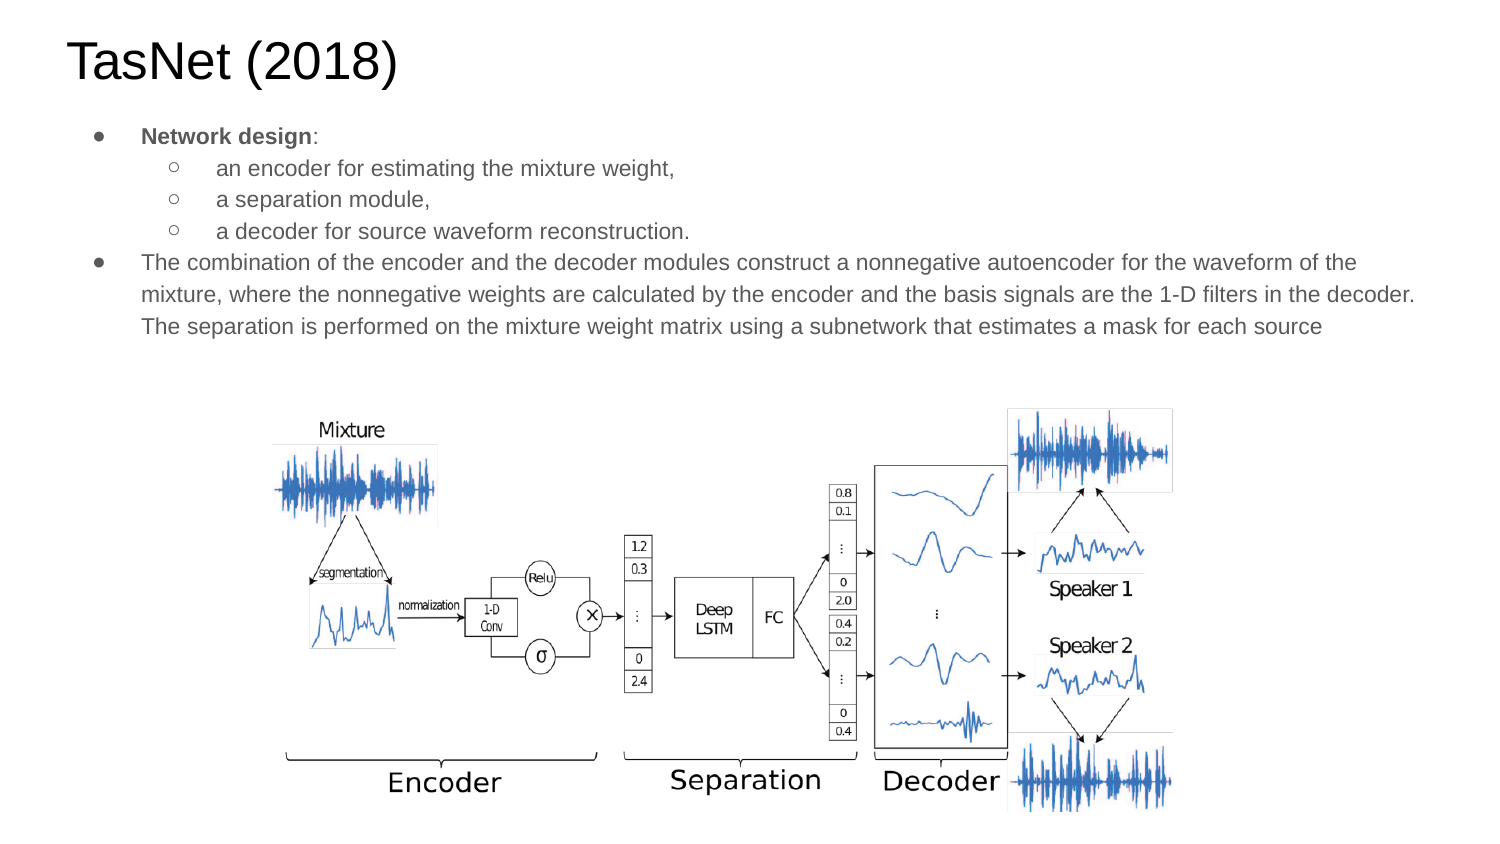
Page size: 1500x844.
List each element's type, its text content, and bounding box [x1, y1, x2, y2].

list Network design: an encoder for estimating the mixture weight, a separation module, a decoder for source waveform reconstruction. The combination of the encoder and the decoder modules construct a nonnegative autoencoder for the waveform of the mixture, where the nonnegative weights are calculated by the encoder and the basis signals are the 1-D filters in the decoder. The separation is performed on the mixture weight matrix using a subnetwork that estimates a mask for each source [51, 102, 1449, 387]
title TasNet (2018) [51, 11, 1449, 102]
picture [267, 404, 1187, 812]
